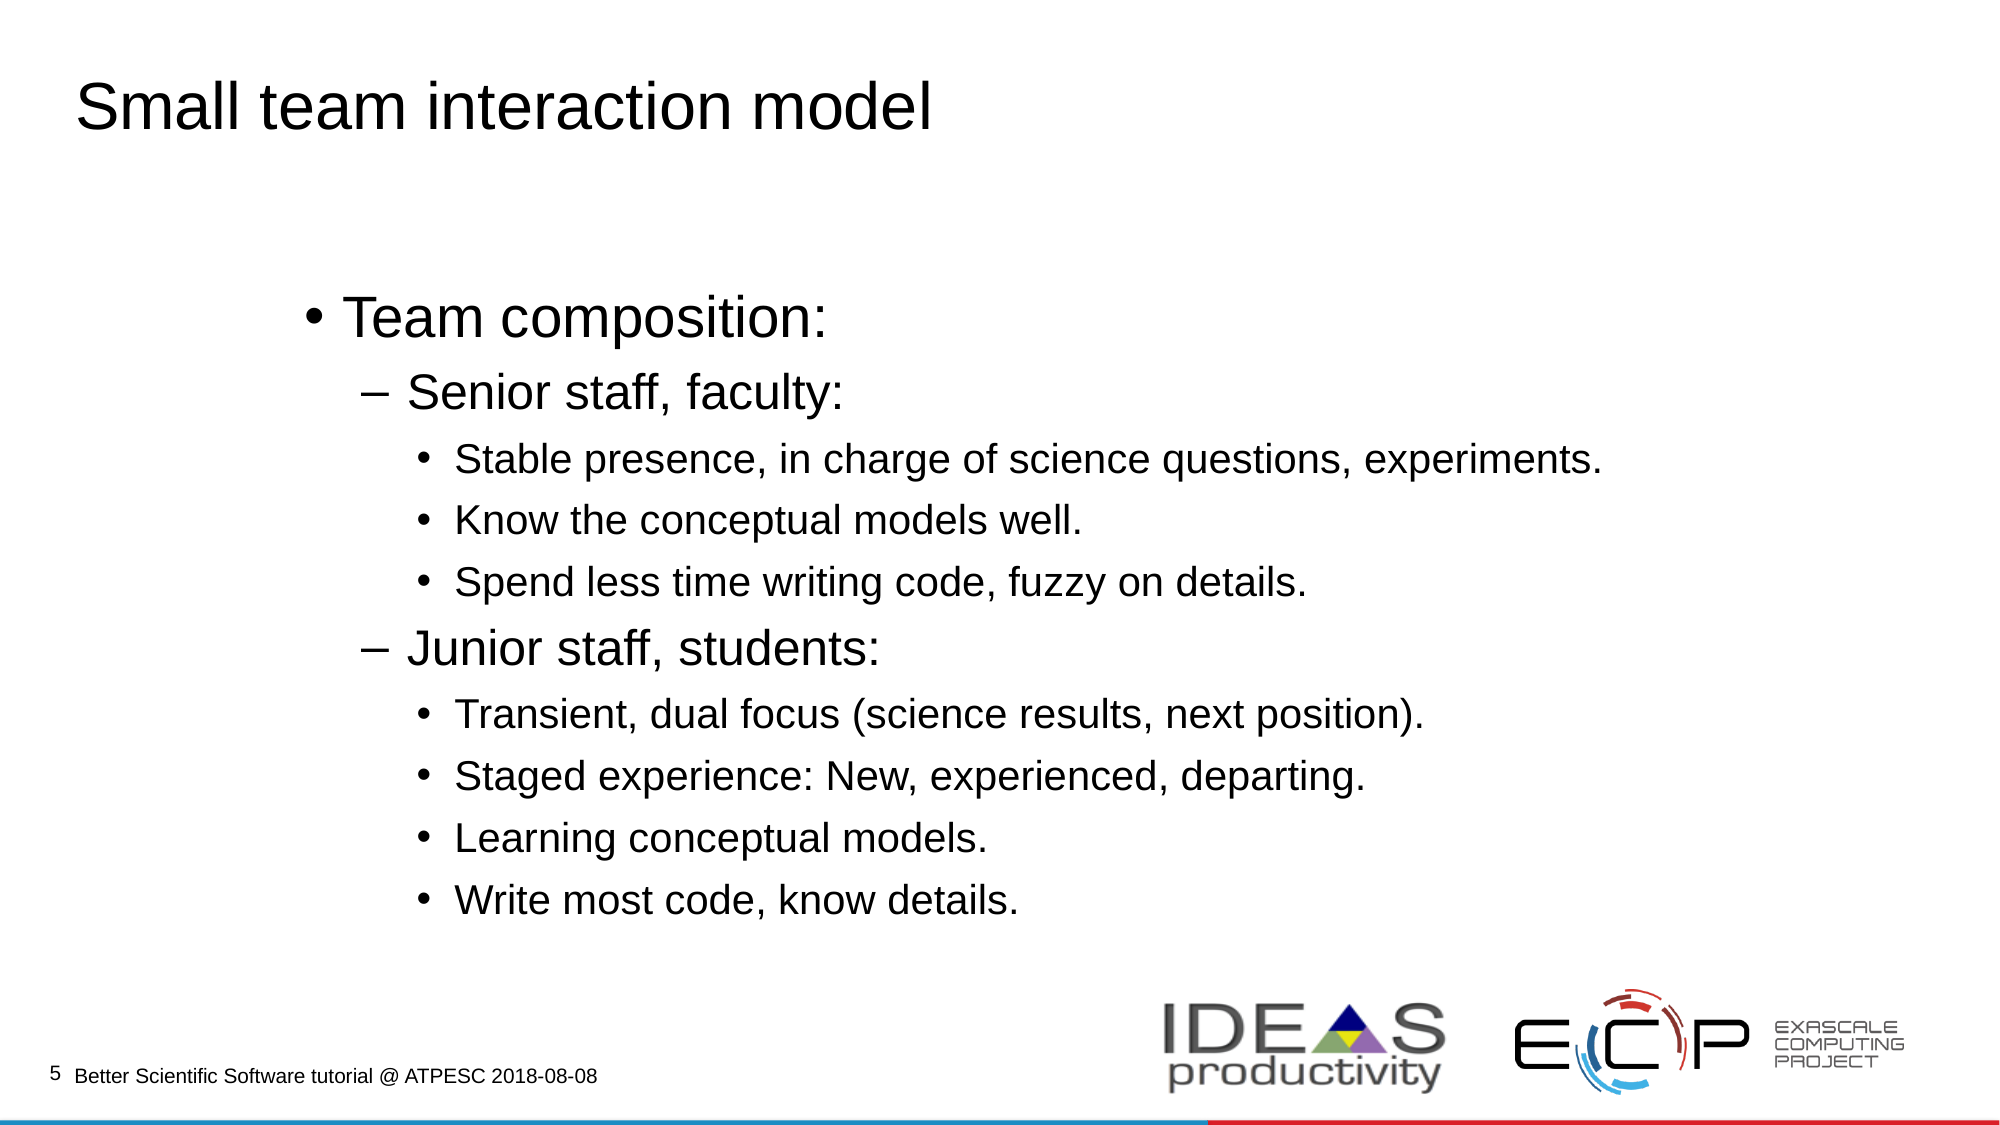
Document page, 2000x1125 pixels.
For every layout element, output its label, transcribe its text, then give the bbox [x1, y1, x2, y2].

picture [1515, 989, 1904, 1095]
title Small team interaction model [59, 67, 1926, 152]
picture [1152, 1001, 1456, 1101]
list Team composition: Senior staff, faculty: Stable presence, in charge of science questions, experiments. Know the conceptual models well. Spend less time writing code, fuzzy on details. Junior staff, students: Transient, dual focus (science results, next position). Staged experience: New, experienced, departing. Learning conceptual models. Write most code, know details. [289, 279, 1719, 1001]
